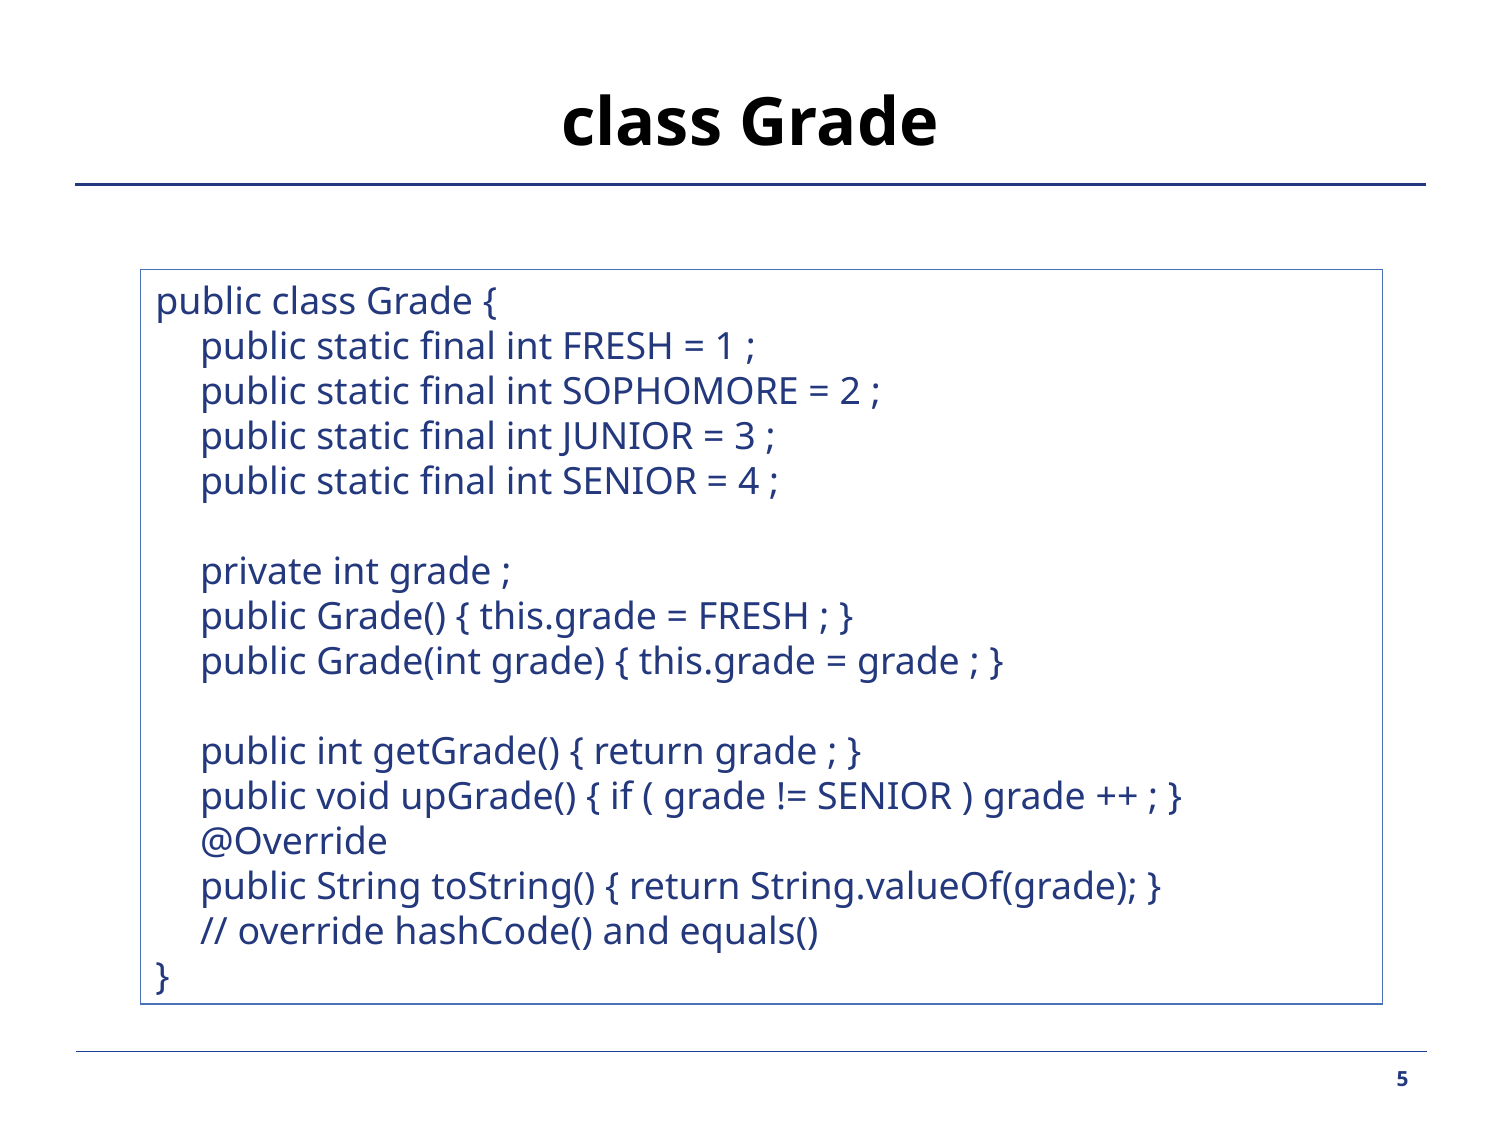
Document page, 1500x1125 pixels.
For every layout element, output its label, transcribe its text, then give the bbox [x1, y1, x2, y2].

slide_number 5 [1080, 1058, 1424, 1095]
title class Grade [76, 52, 1424, 185]
text_box public class Grade { public static final int FRESH = 1 ; public static final int SOPHOMORE = 2 ; public static final int JUNIOR = 3 ; public static final int SENIOR = 4 ; private int grade ; public Grade() { this.grade = FRESH ; } public Grade(int grade) { this.grade = grade ; } public int getGrade() { return grade ; } public void upGrade() { if ( grade != SENIOR ) grade ++ ; } @Override public String toString() { return String.valueOf(grade); } // override hashCode() and equals() } [140, 269, 1383, 1005]
